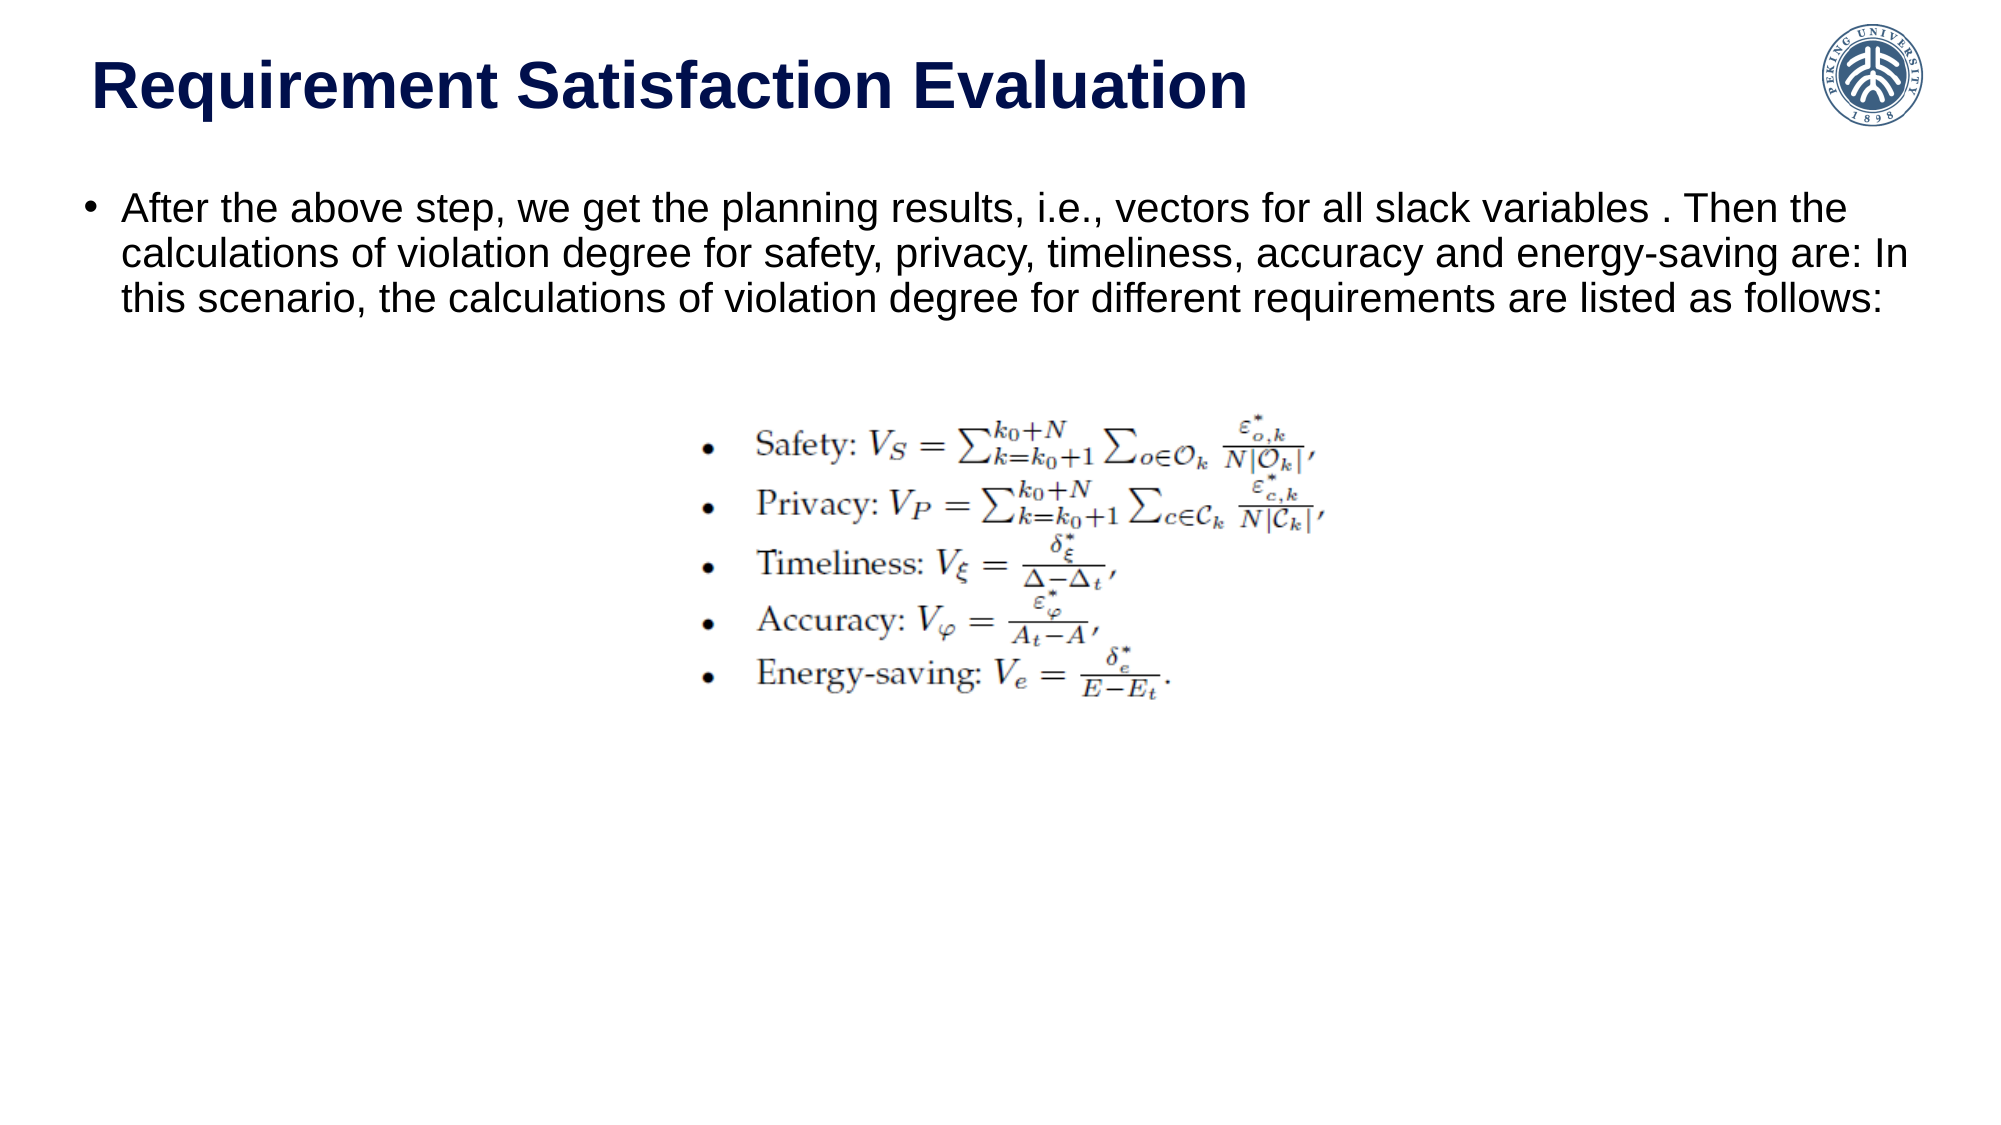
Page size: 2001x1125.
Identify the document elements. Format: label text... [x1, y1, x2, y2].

picture [1821, 24, 1929, 131]
picture [672, 410, 1328, 715]
text_box Requirement Satisfaction Evaluation [76, 34, 1266, 130]
